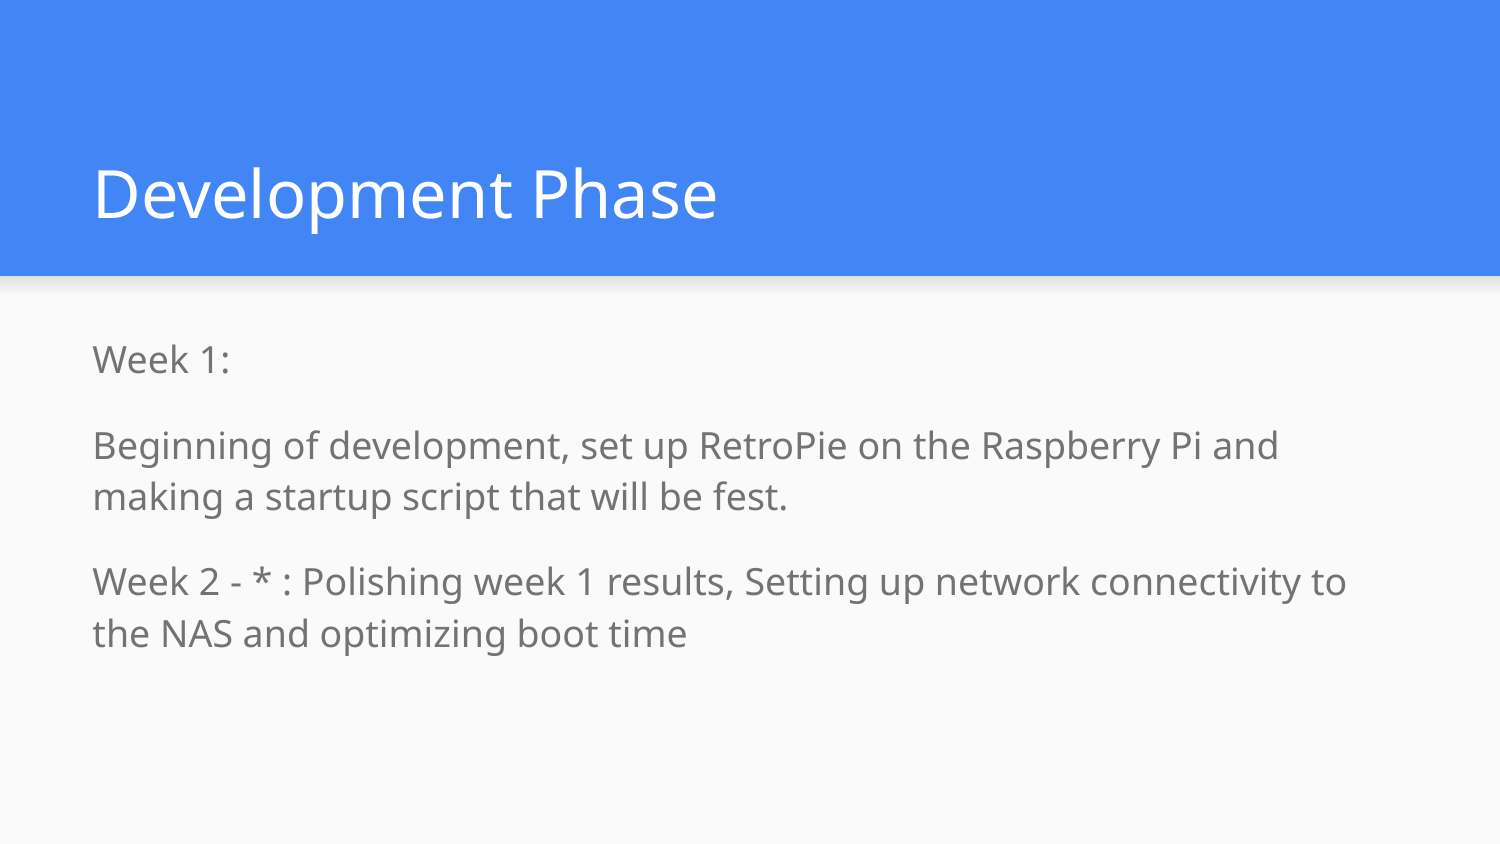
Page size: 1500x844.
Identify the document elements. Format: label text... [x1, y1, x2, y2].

list Week 1: Beginning of development, set up RetroPie on the Raspberry Pi and making a startup script that will be fest. Week 2 - * : Polishing week 1 results, Setting up network connectivity to the NAS and optimizing boot time [77, 314, 1427, 726]
title Development Phase [77, 121, 1427, 248]
